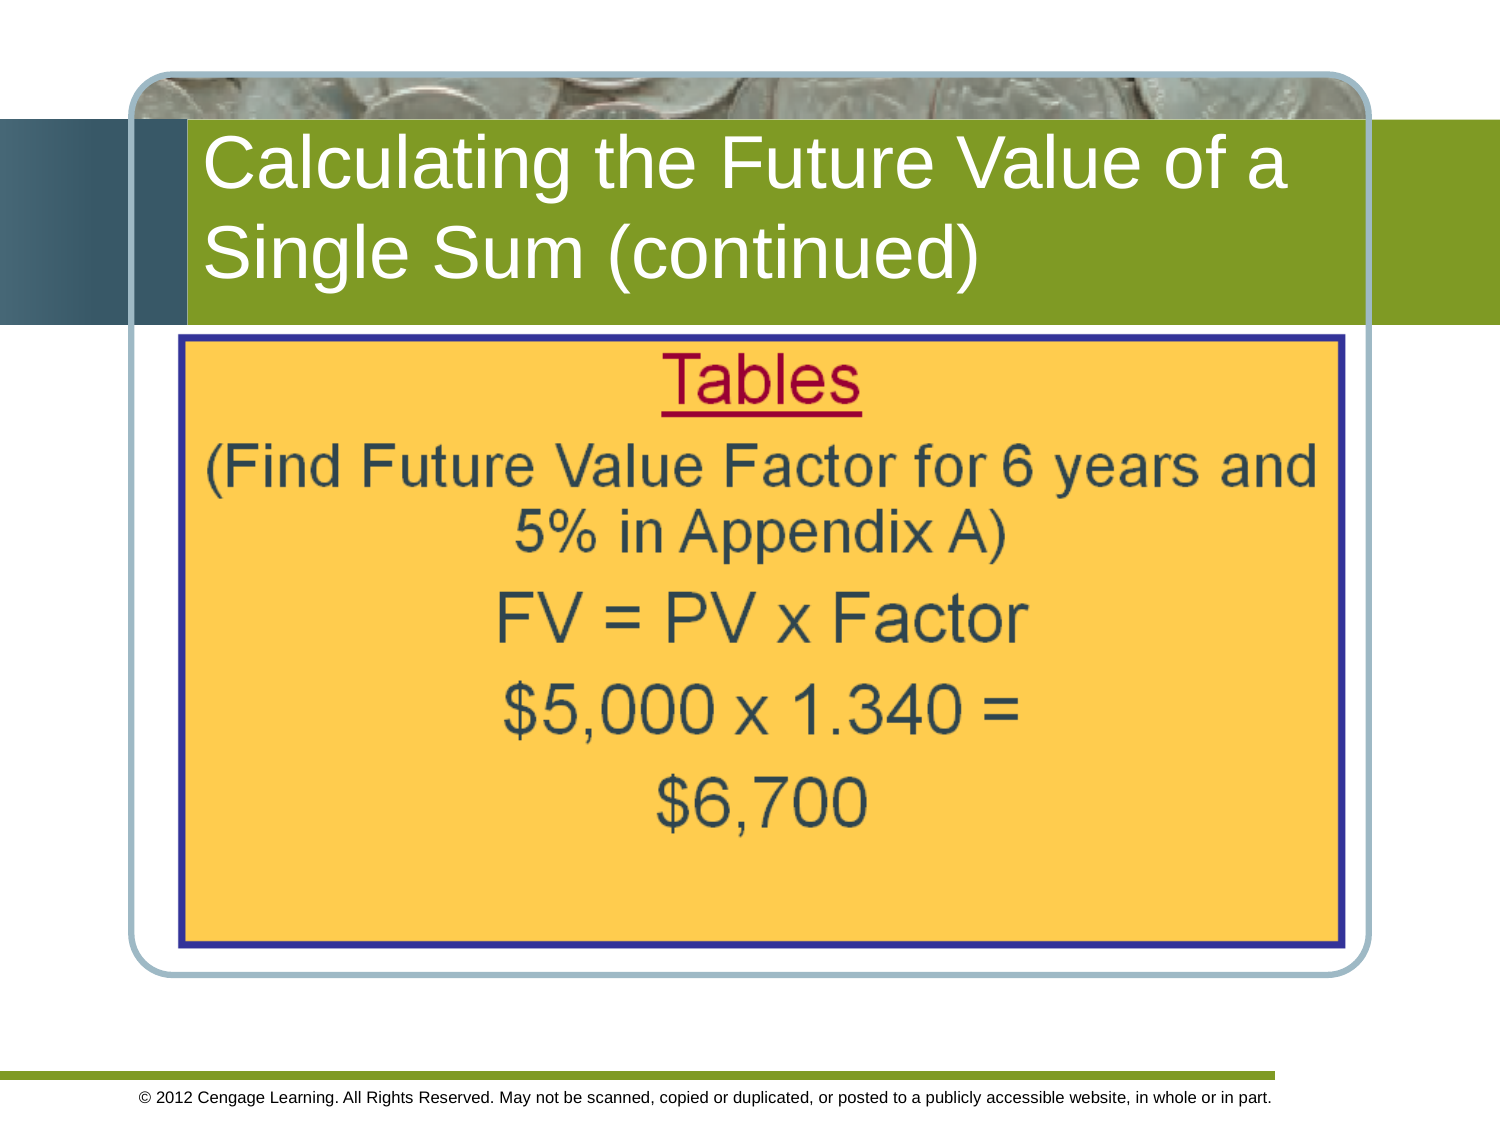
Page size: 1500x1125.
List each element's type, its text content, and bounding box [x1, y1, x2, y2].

picture [174, 330, 1347, 953]
title Calculating the Future Value of a Single Sum (continued) [187, 99, 1422, 307]
picture [122, 62, 1386, 120]
picture [135, 78, 1361, 120]
